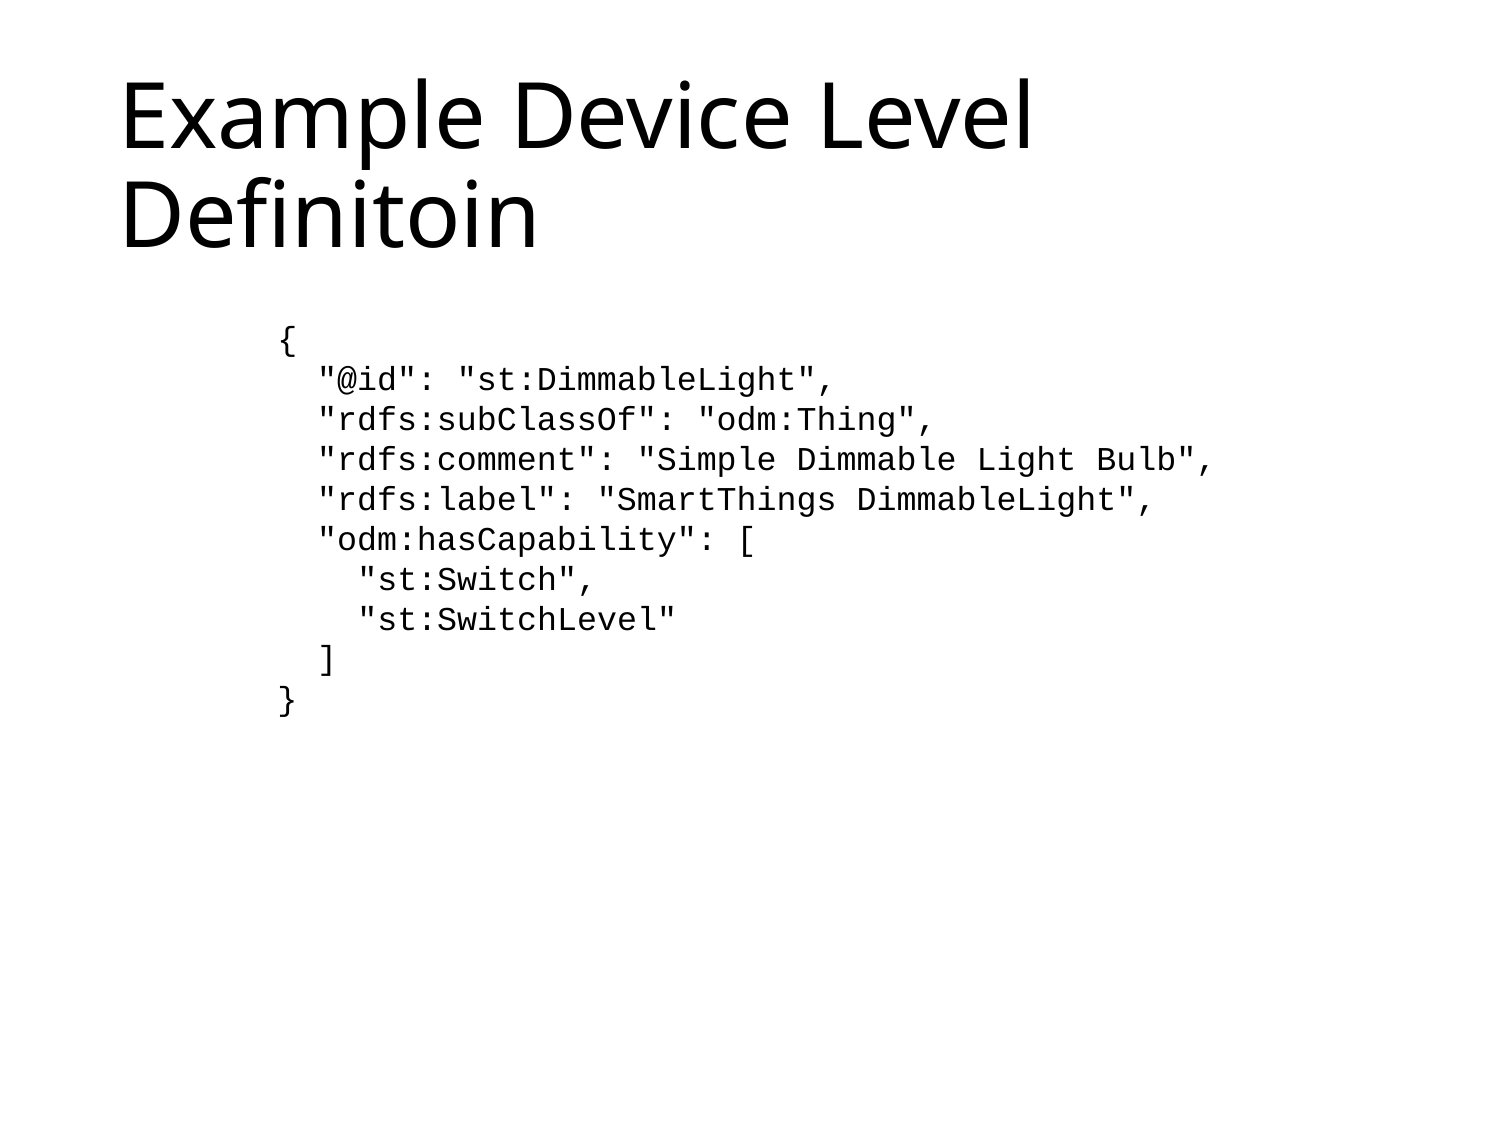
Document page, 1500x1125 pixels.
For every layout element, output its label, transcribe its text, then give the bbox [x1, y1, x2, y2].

title Example Device Level Definitoin [103, 59, 1397, 278]
text_box { "@id": "st:DimmableLight", "rdfs:subClassOf": "odm:Thing", "rdfs:comment": "Simple Dimmable Light Bulb", "rdfs:label": "SmartThings DimmableLight", "odm:hasCapability": [ "st:Switch", "st:SwitchLevel" ] } [262, 309, 1238, 804]
